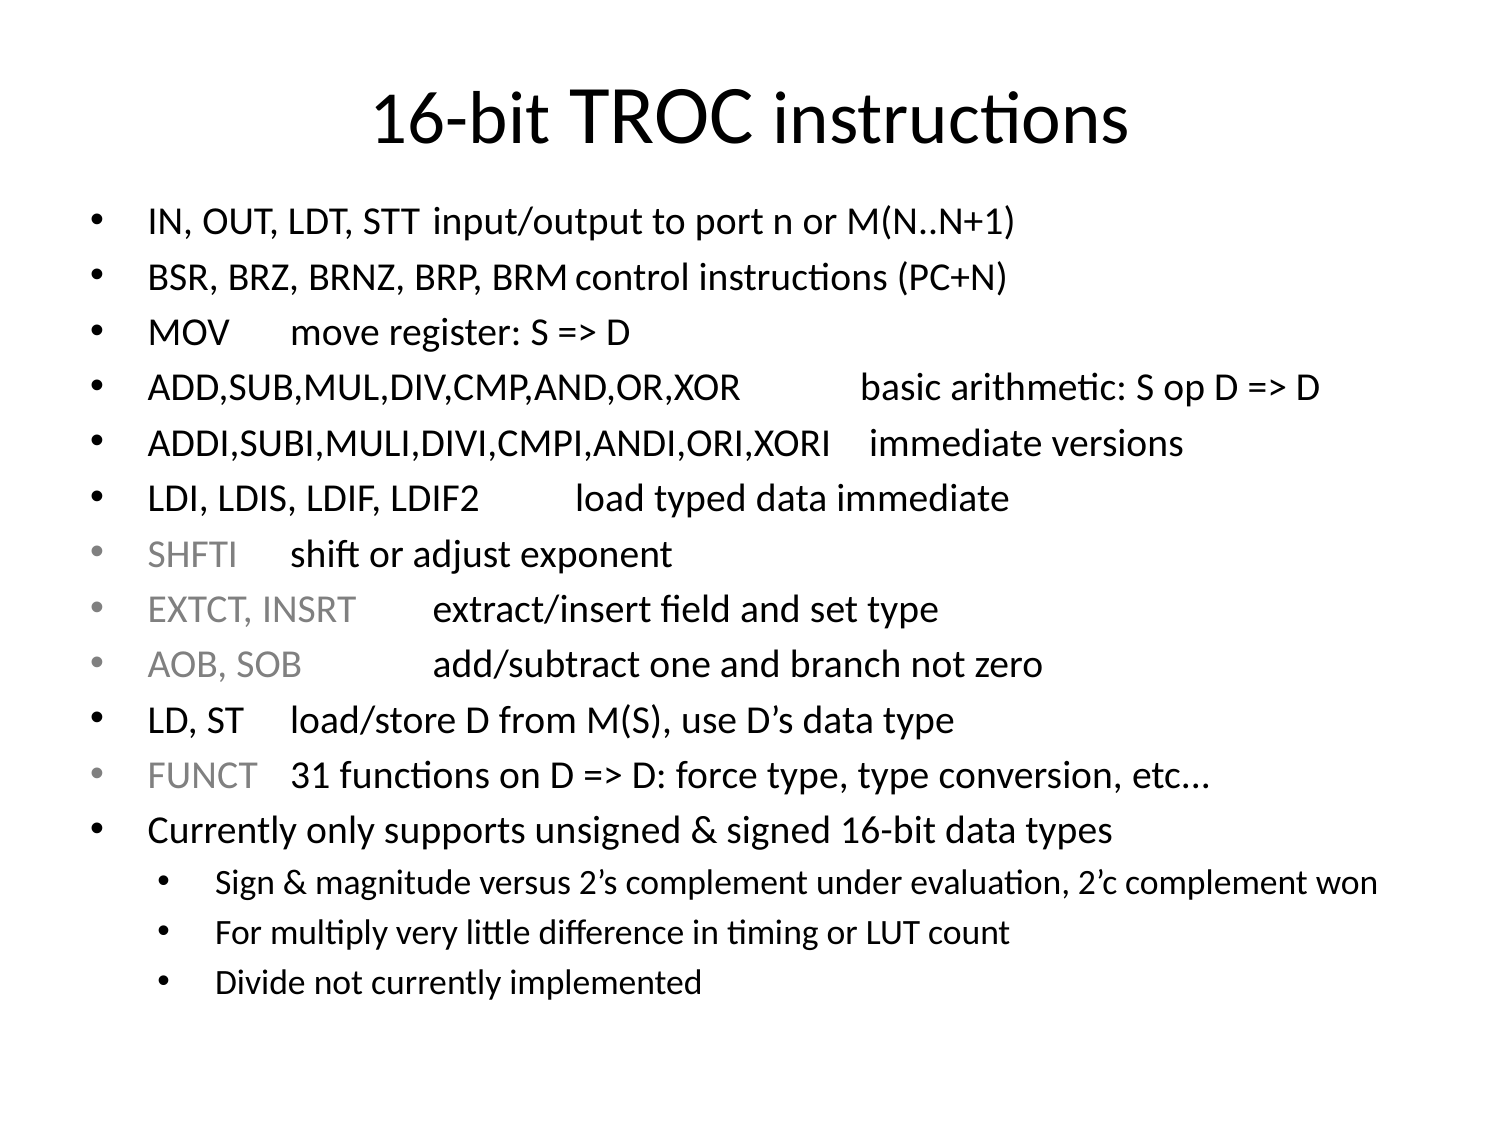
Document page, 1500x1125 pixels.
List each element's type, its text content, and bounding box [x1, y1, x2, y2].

title 16-bit TROC instructions [75, 45, 1425, 175]
list IN, OUT, LDT, STT input/output to port n or M(N..N+1) BSR, BRZ, BRNZ, BRP, BRM control instructions (PC+N) MOV move register: S => D ADD,SUB,MUL,DIV,CMP,AND,OR,XOR basic arithmetic: S op D => D ADDI,SUBI,MULI,DIVI,CMPI,ANDI,ORI,XORI immediate versions LDI, LDIS, LDIF, LDIF2 load typed data immediate SHFTI shift or adjust exponent EXTCT, INSRT extract/insert field and set type AOB, SOB add/subtract one and branch not zero LD, ST load/store D from M(S), use D’s data type FUNCT 31 functions on D => D: force type, type conversion, etc... Currently only supports unsigned & signed 16-bit data types Sign & magnitude versus 2’s complement under evaluation, 2’c complement won For multiply very little difference in timing or LUT count Divide not currently implemented [75, 187, 1425, 1025]
